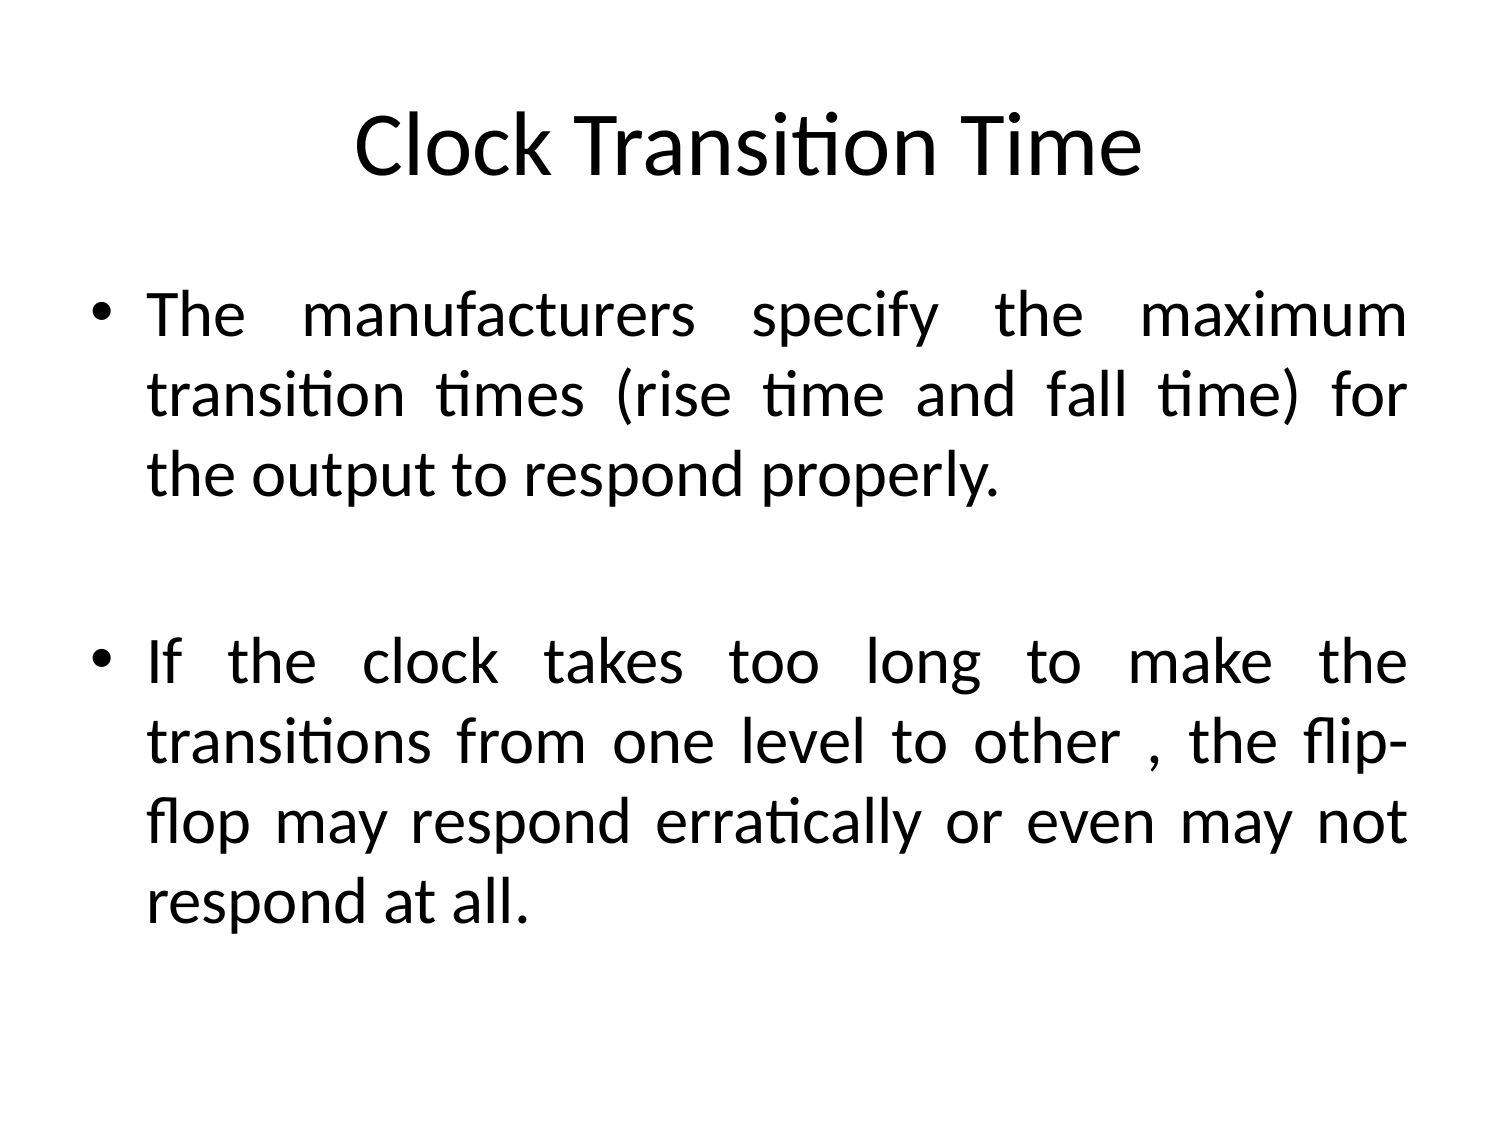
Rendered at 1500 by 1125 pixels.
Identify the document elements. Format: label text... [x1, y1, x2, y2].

title Clock Transition Time [75, 45, 1425, 233]
list The manufacturers specify the maximum transition times (rise time and fall time) for the output to respond properly. If the clock takes too long to make the transitions from one level to other , the flip-flop may respond erratically or even may not respond at all. [75, 262, 1425, 1005]
